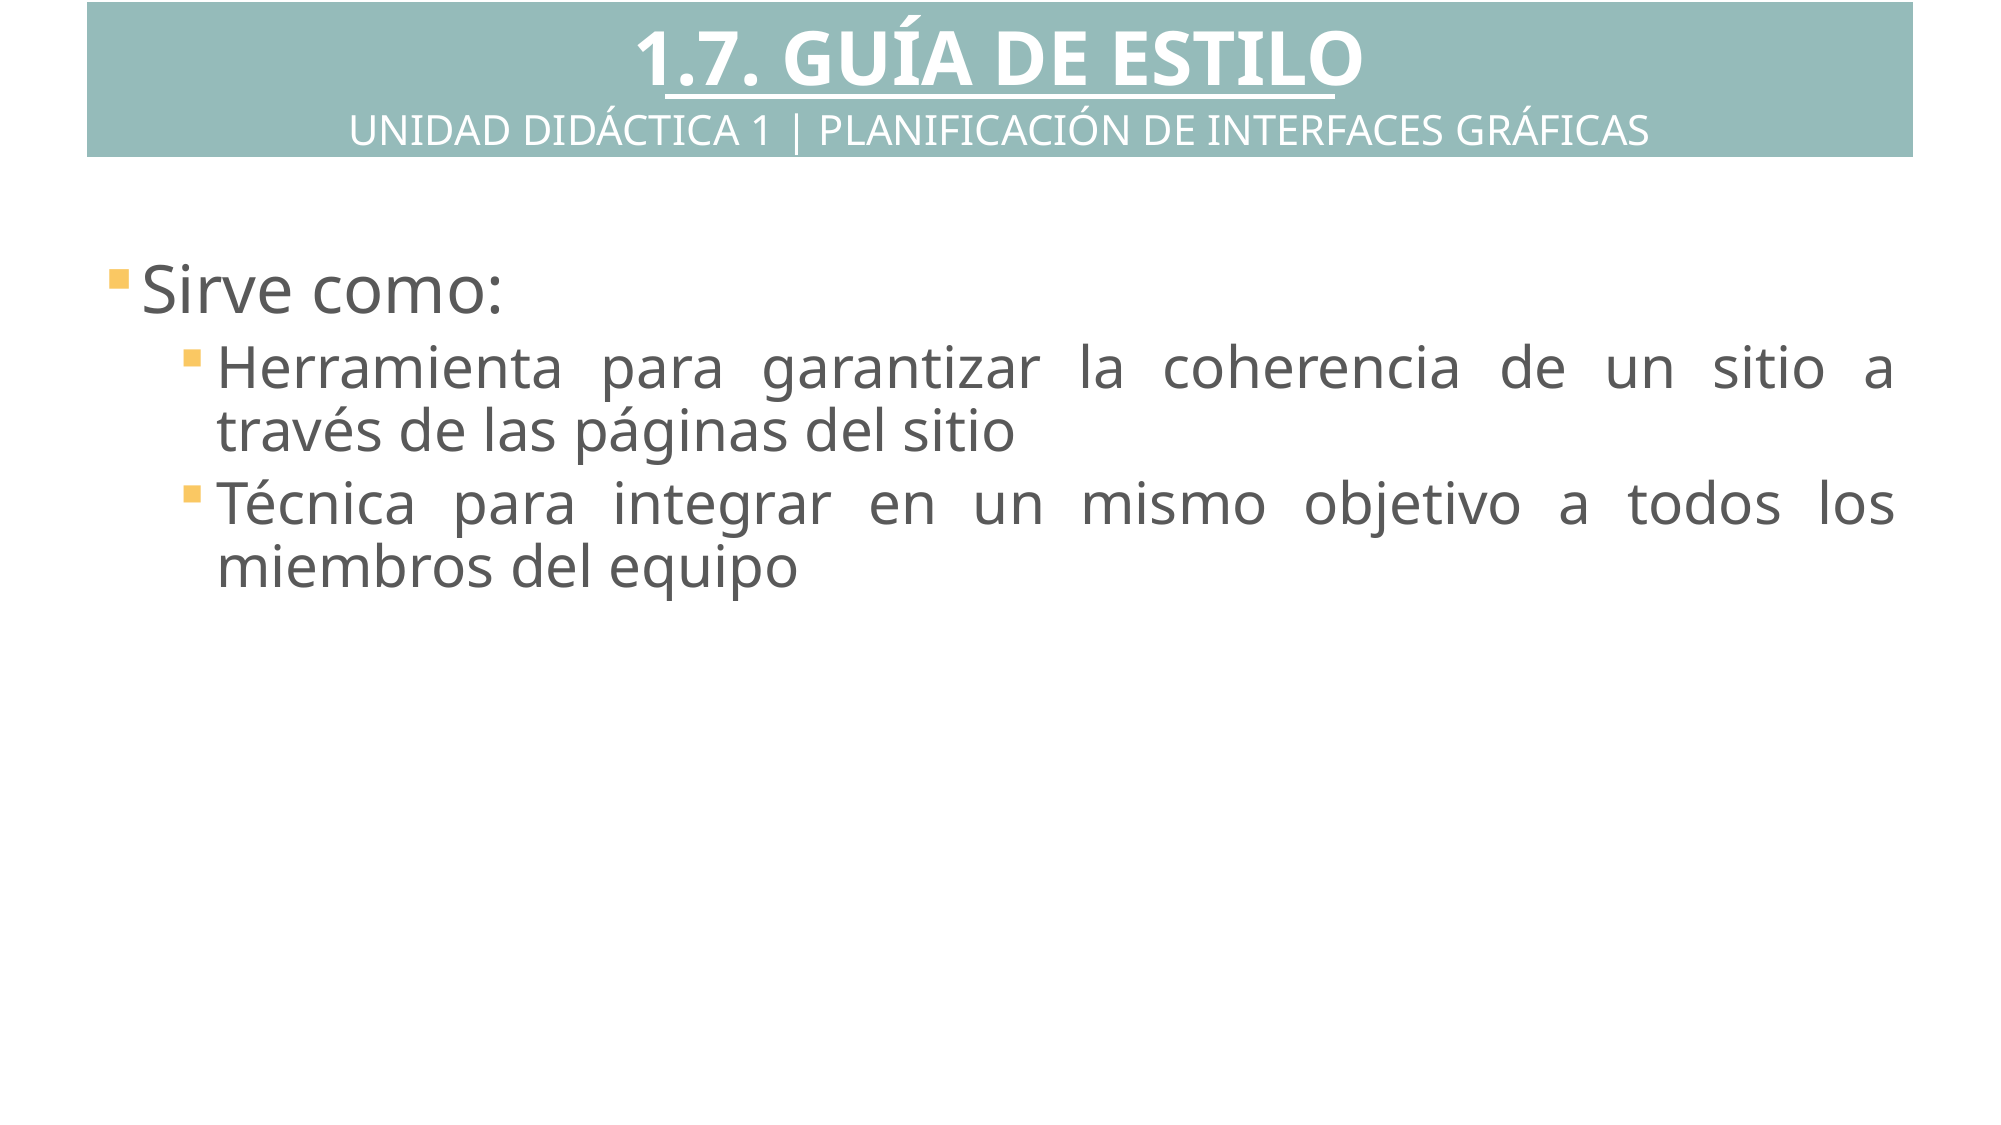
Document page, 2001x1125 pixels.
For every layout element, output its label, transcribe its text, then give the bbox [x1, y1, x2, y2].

list Sirve como: Herramienta para garantizar la coherencia de un sitio a través de las páginas del sitio Técnica para integrar en un mismo objetivo a todos los miembros del equipo [88, 248, 1912, 1074]
text_box UNIDAD DIDÁCTICA 1 | PLANIFICACIÓN DE INTERFACES GRÁFICAS [87, 102, 1913, 157]
text_box 1.7. GUÍA DE ESTILO [87, 2, 1913, 102]
